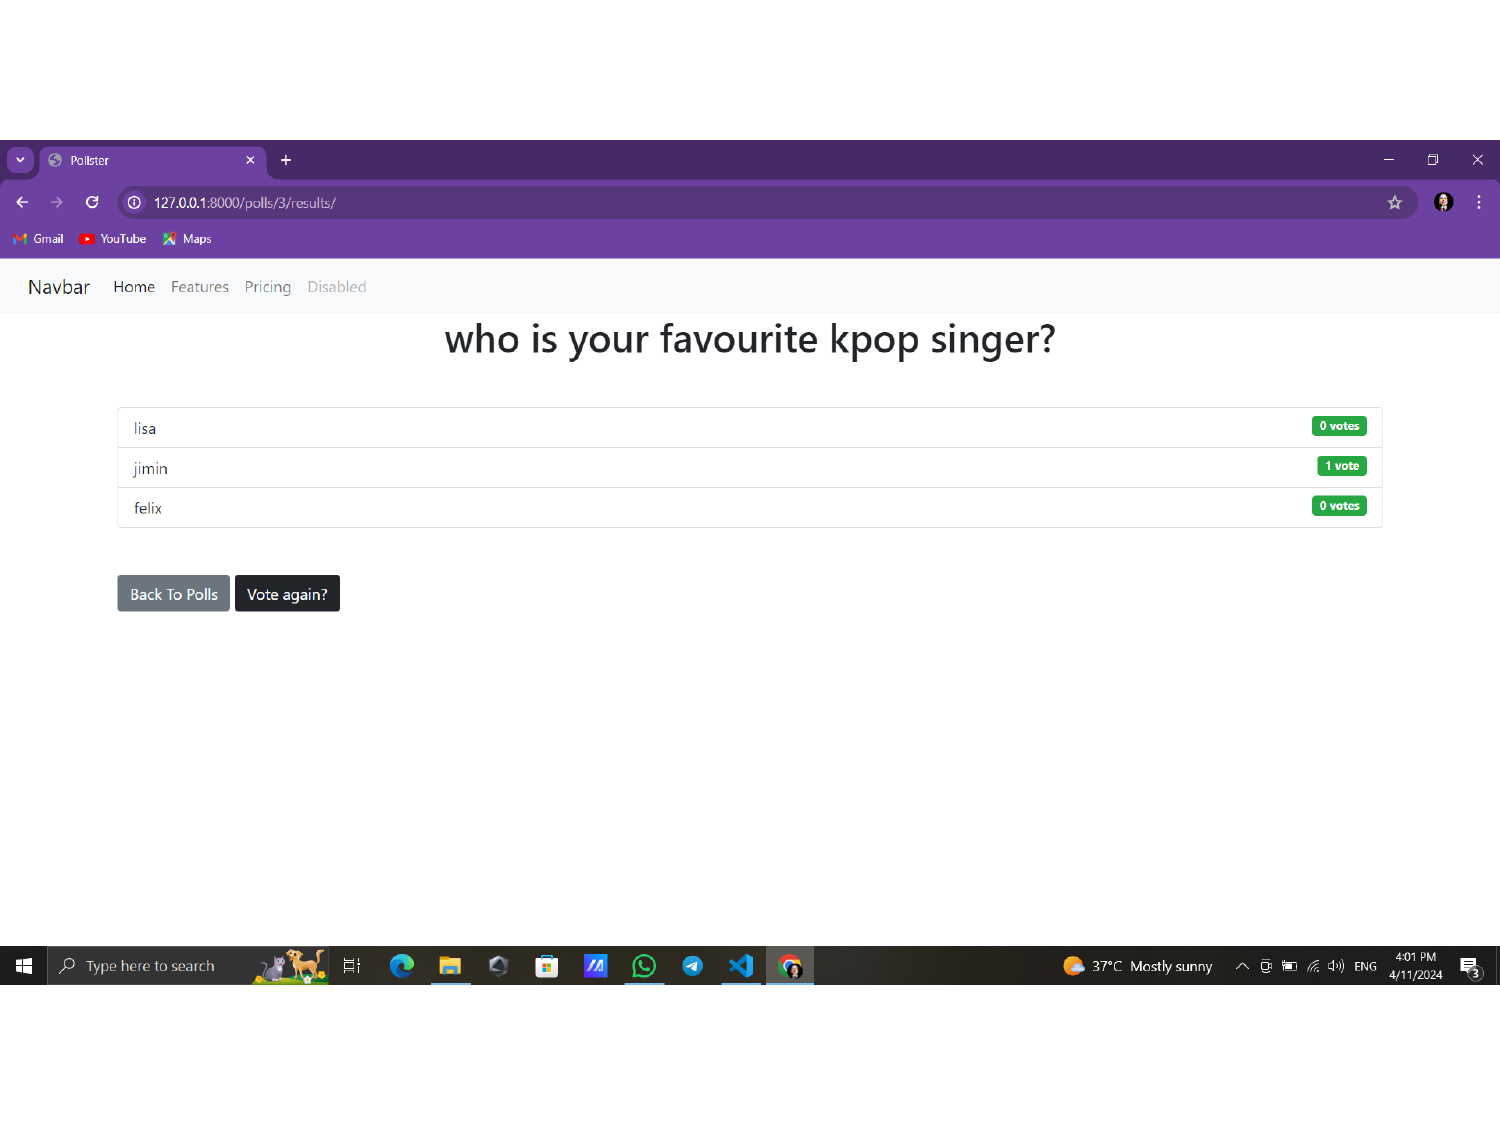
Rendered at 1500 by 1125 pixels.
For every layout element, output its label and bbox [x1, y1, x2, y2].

picture [0, 140, 1500, 985]
